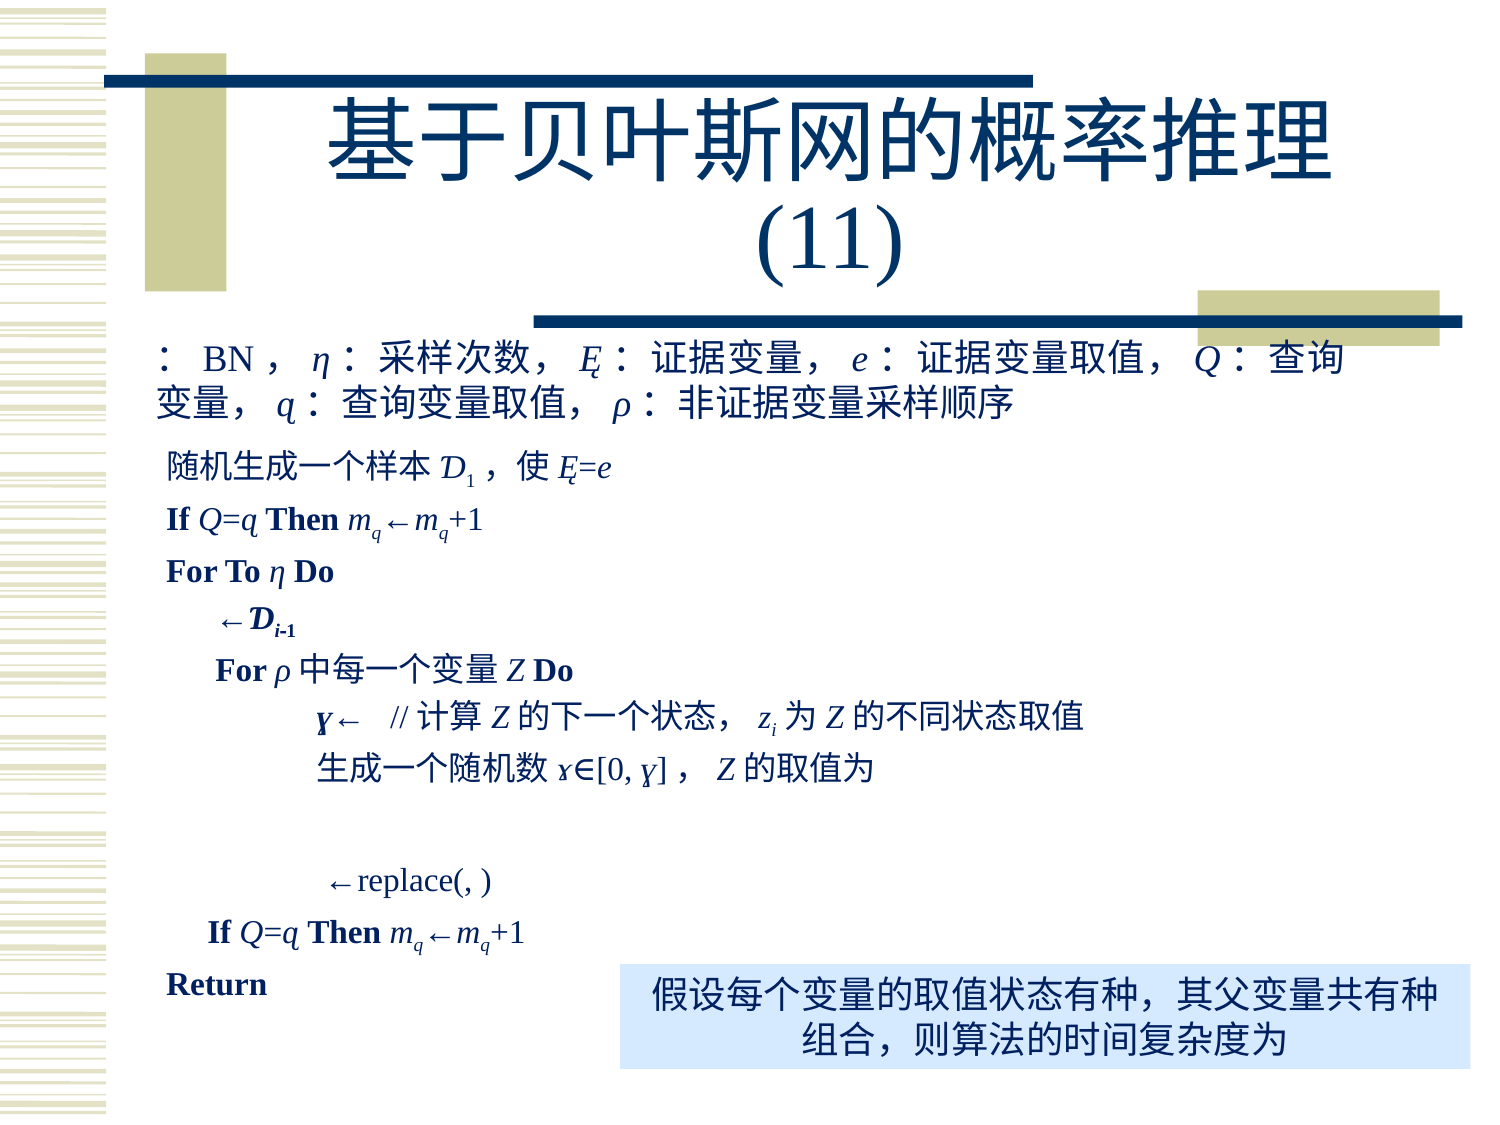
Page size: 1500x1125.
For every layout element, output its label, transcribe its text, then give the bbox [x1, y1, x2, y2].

title 基于贝叶斯网的概率推理 (11) [224, 99, 1436, 288]
